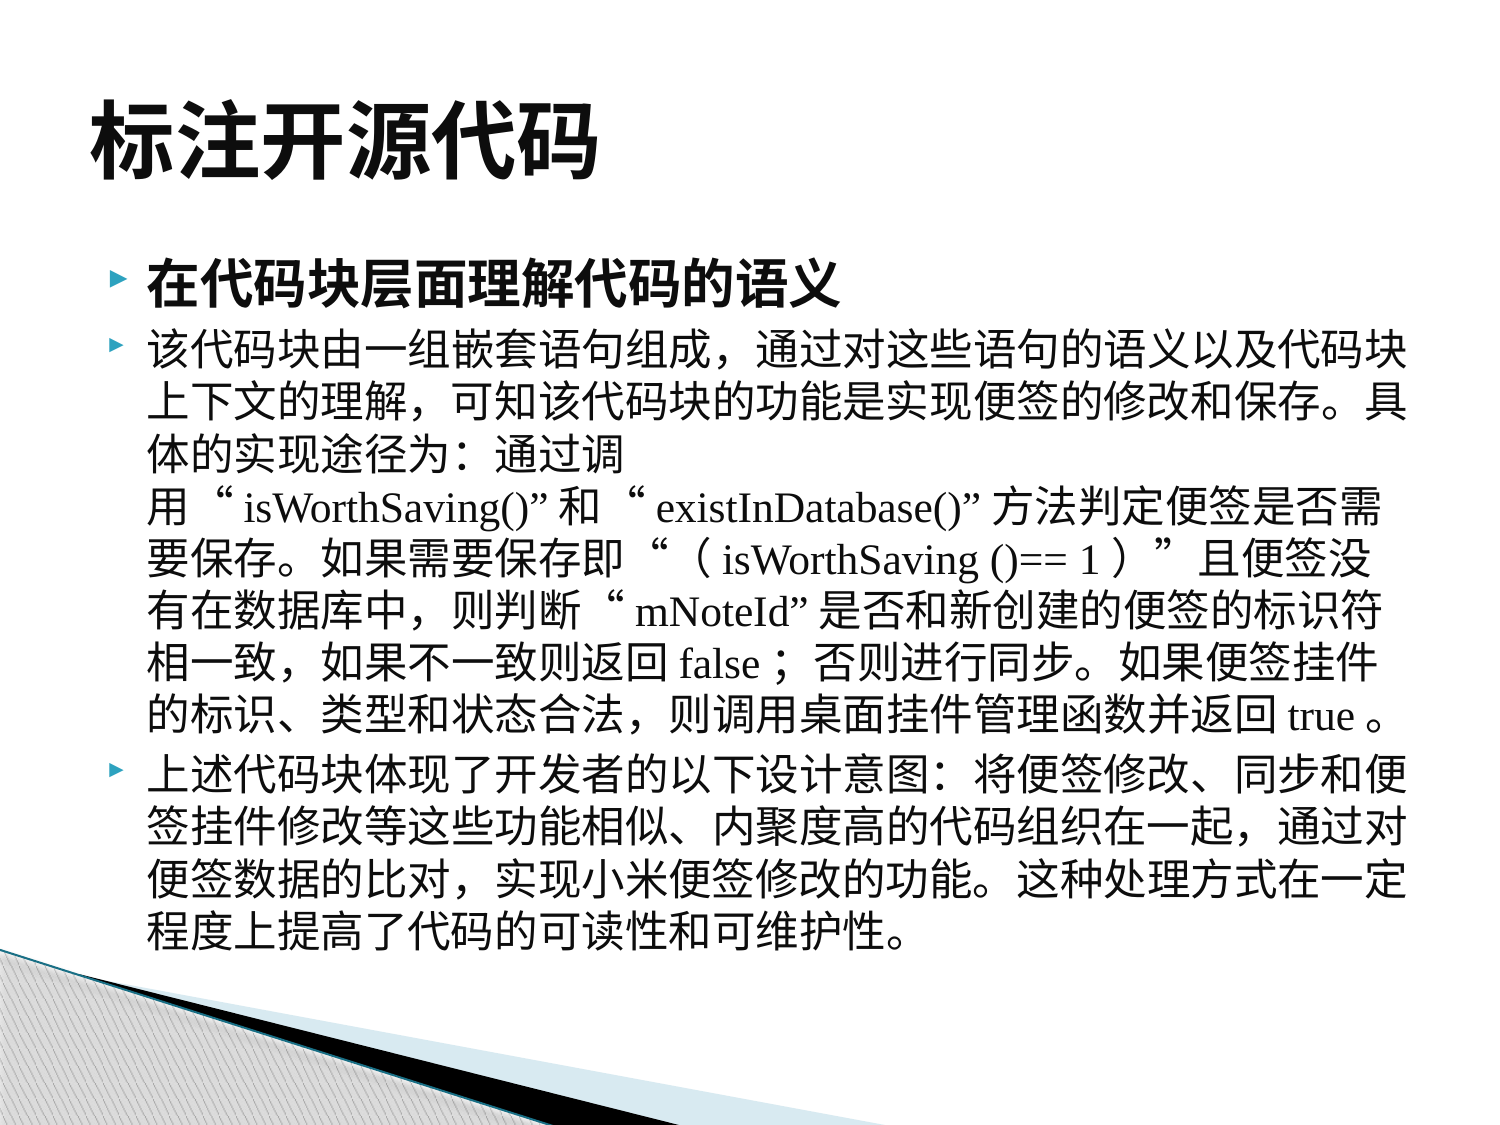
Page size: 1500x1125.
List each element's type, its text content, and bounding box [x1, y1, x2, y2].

list 在代码块层面理解代码的语义 该代码块由一组嵌套语句组成，通过对这些语句的语义以及代码块上下文的理解，可知该代码块的功能是实现便签的修改和保存。具体的实现途径为：通过调用“isWorthSaving()”和“existInDatabase()”方法判定便签是否需要保存。如果需要保存即“（isWorthSaving ()== 1）”且便签没有在数据库中，则判断“mNoteId”是否和新创建的便签的标识符相一致，如果不一致则返回false；否则进行同步。如果便签挂件的标识、类型和状态合法，则调用桌面挂件管理函数并返回true。 上述代码块体现了开发者的以下设计意图：将便签修改、同步和便签挂件修改等这些功能相似、内聚度高的代码组织在一起，通过对便签数据的比对，实现小米便签修改的功能。这种处理方式在一定程度上提高了代码的可读性和可维护性。 [75, 243, 1425, 986]
title 标注开源代码 [75, 45, 1425, 233]
